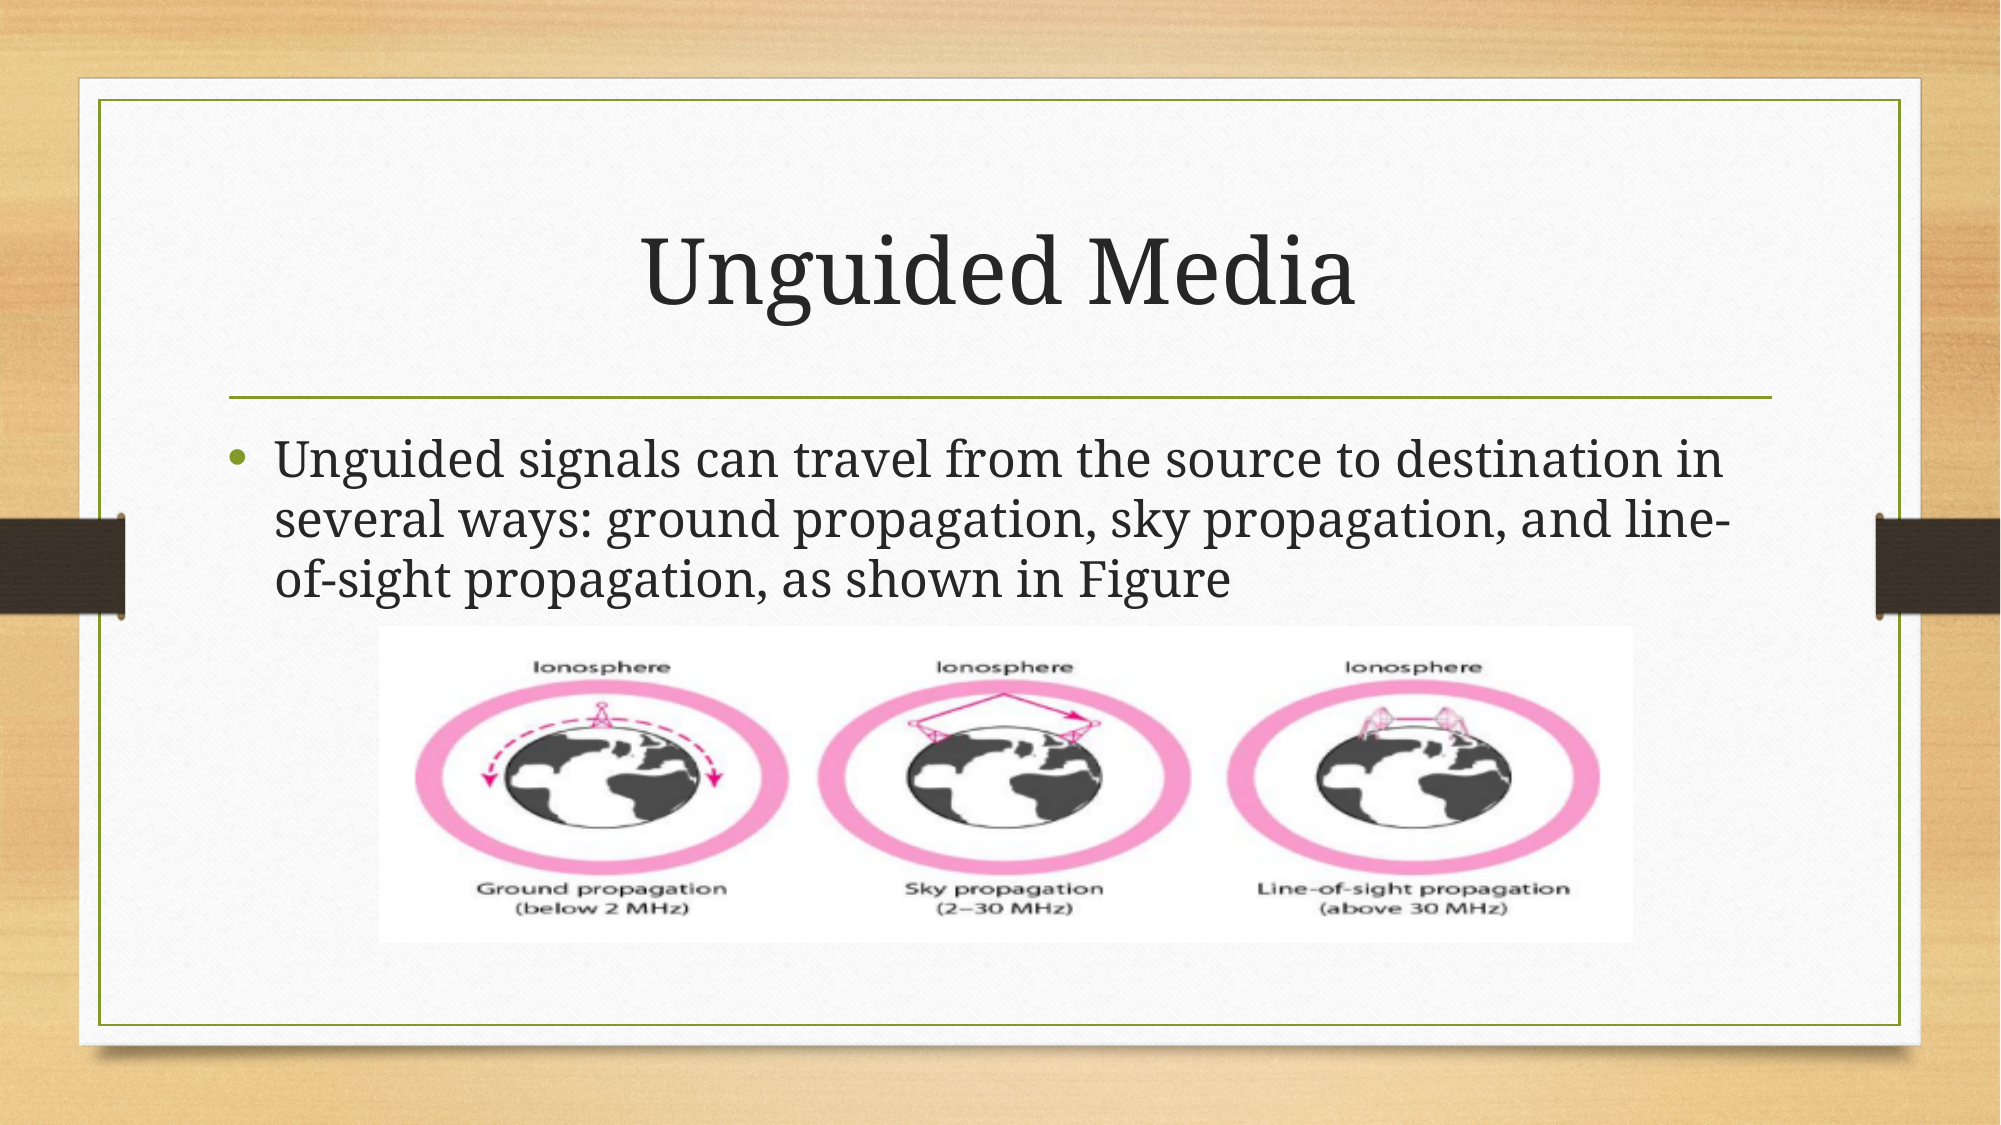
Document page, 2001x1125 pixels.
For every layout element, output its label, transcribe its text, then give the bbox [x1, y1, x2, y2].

picture [0, 0, 2001, 1125]
list Unguided signals can travel from the source to destination in several ways: ground propagation, sky propagation, and line-of-sight propagation, as shown in Figure [212, 419, 1788, 964]
title Unguided Media [212, 161, 1788, 375]
